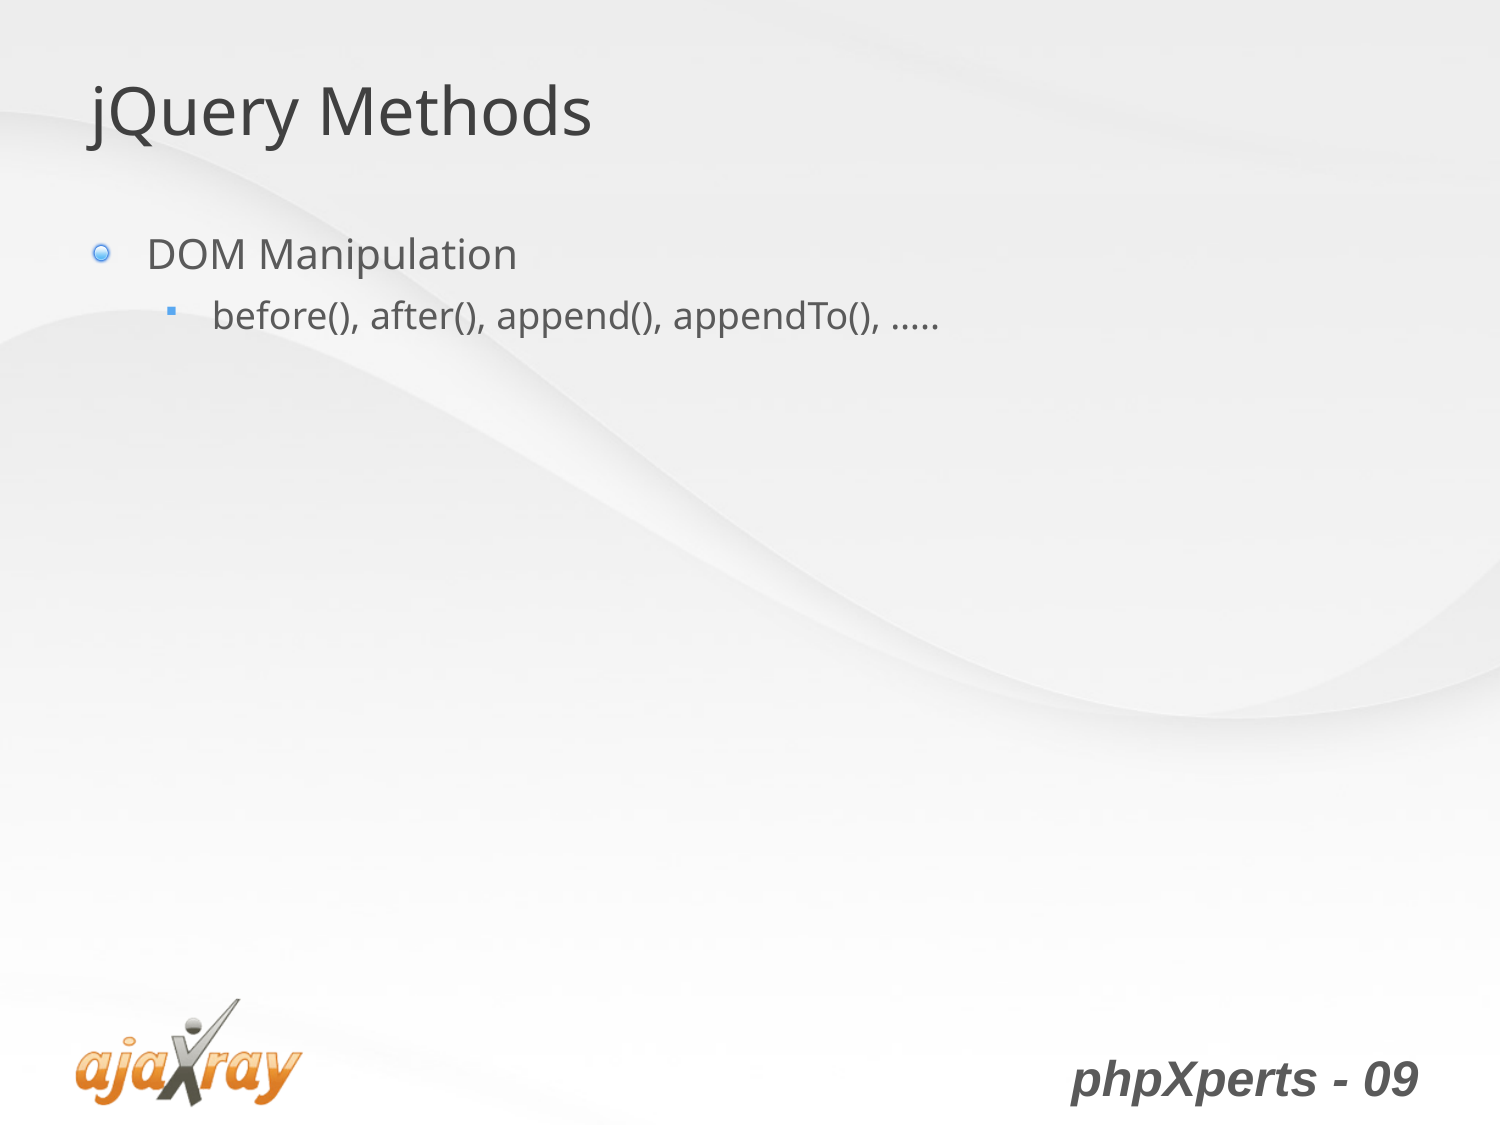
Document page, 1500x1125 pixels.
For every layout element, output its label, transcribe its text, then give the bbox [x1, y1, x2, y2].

title jQuery Methods [74, 37, 1426, 181]
list DOM Manipulation before(), after(), append(), appendTo(), ….. [74, 219, 1426, 988]
picture [0, 0, 1500, 1125]
